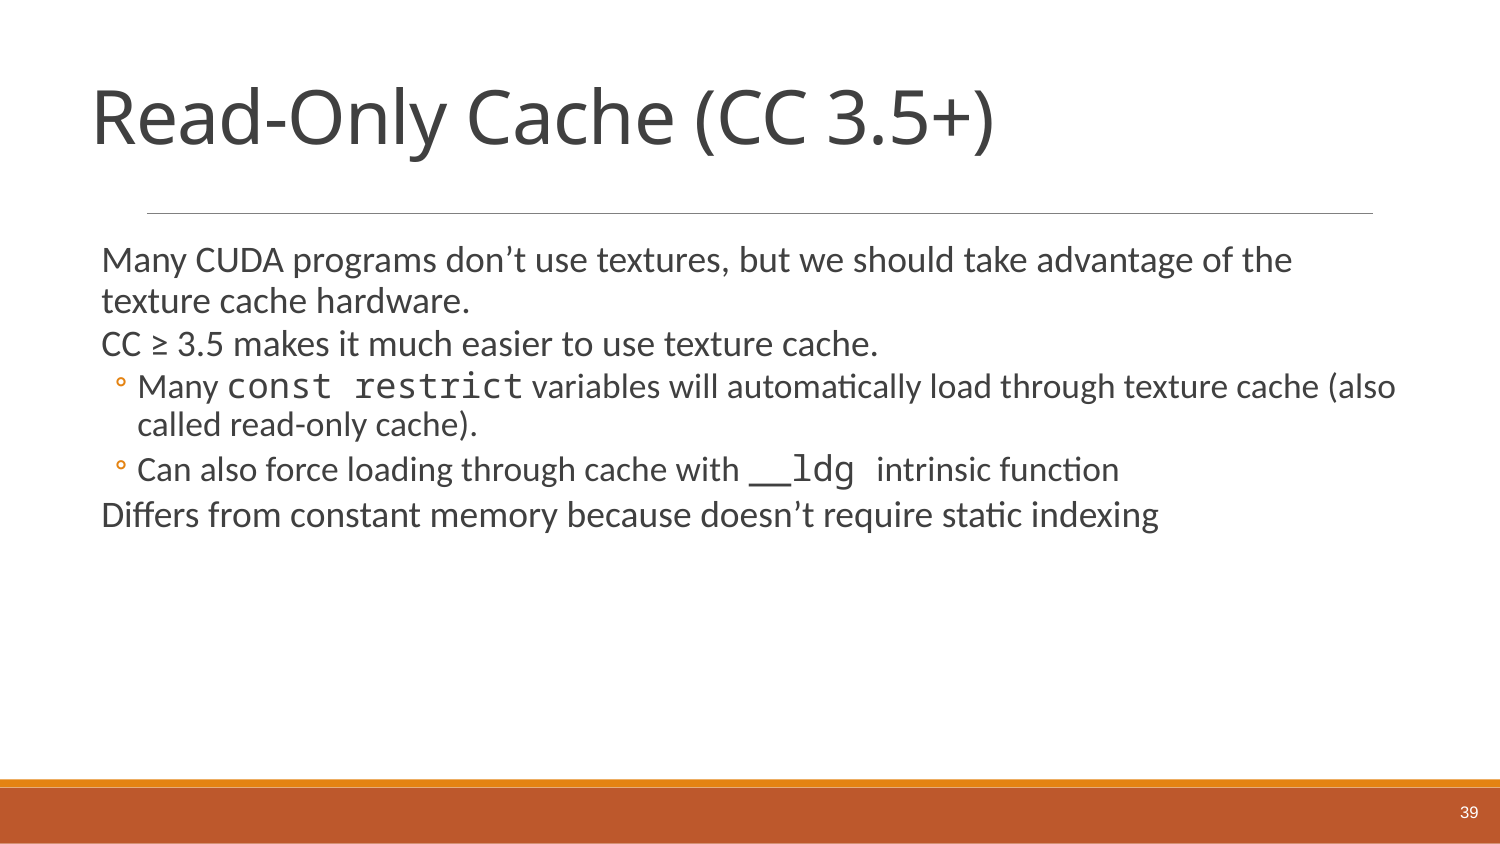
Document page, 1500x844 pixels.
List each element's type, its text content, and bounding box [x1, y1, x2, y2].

slide_number 39 [1403, 779, 1494, 844]
title Read-Only Cache (CC 3.5+) [75, 33, 1425, 175]
list Many CUDA programs don’t use textures, but we should take advantage of the texture cache hardware. CC ≥ 3.5 makes it much easier to use texture cache. Many const restrict variables will automatically load through texture cache (also called read-only cache). Can also force loading through cache with __ldg intrinsic function Differs from constant memory because doesn’t require static indexing [75, 225, 1425, 809]
